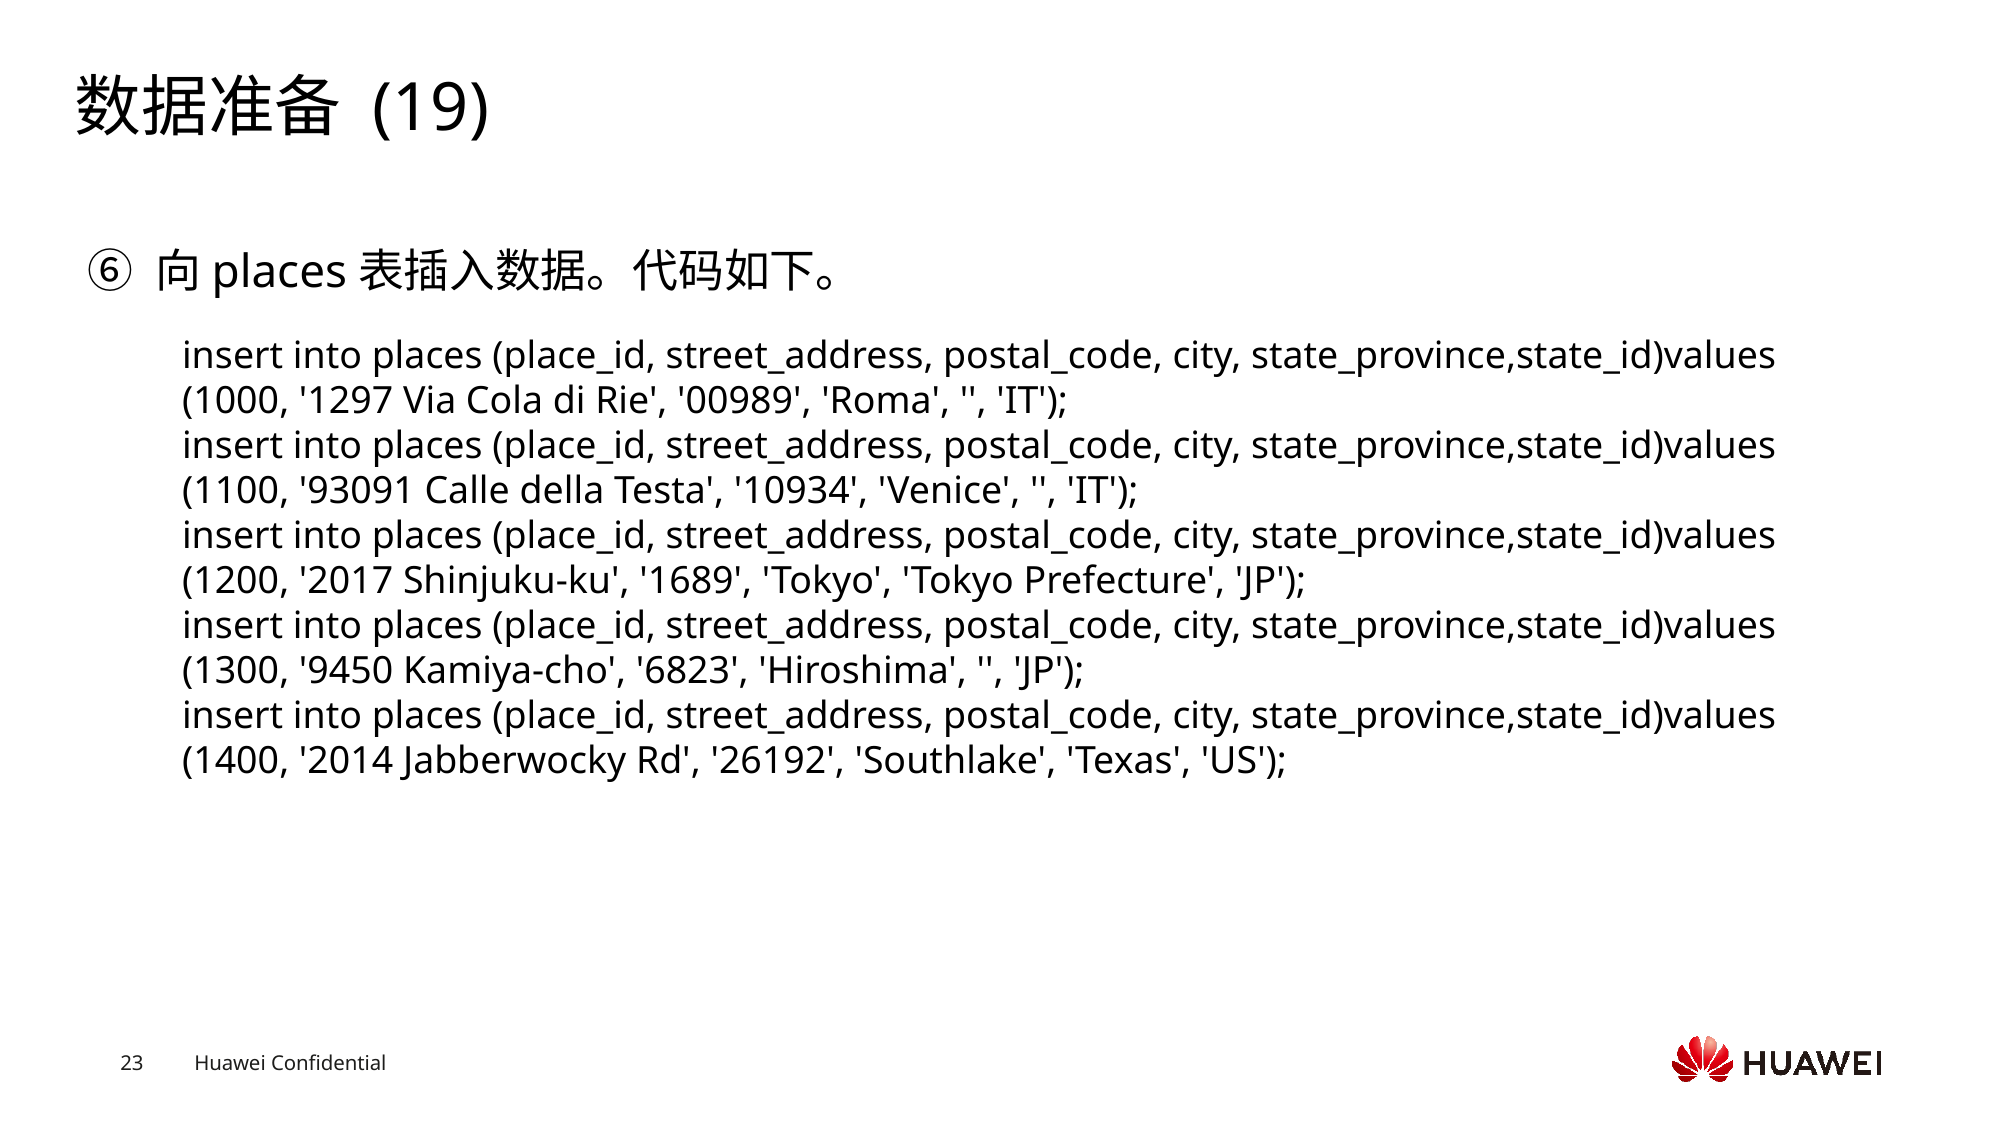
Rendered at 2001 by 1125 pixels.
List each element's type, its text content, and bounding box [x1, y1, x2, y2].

picture [1672, 1036, 1881, 1082]
title 数据准备 (19) [74, 73, 1928, 238]
list ⑥ 向places表插入数据。代码如下。 [74, 213, 1741, 884]
text_box insert into places (place_id, street_address, postal_code, city, state_province,state_id)values (1000, '1297 Via Cola di Rie', '00989', 'Roma', '', 'IT'); insert into places (place_id, street_address, postal_code, city, state_province,state_id)values (1100, '93091 Calle della Testa', '10934', 'Venice', '', 'IT'); insert into places (place_id, street_address, postal_code, city, state_province,state_id)values (1200, '2017 Shinjuku-ku', '1689', 'Tokyo', 'Tokyo Prefecture', 'JP'); insert into places (place_id, street_address, postal_code, city, state_province,state_id)values (1300, '9450 Kamiya-cho', '6823', 'Hiroshima', '', 'JP'); insert into places (place_id, street_address, postal_code, city, state_province,state_id)values (1400, '2014 Jabberwocky Rd', '26192', 'Southlake', 'Texas', 'US'); [167, 324, 1890, 789]
